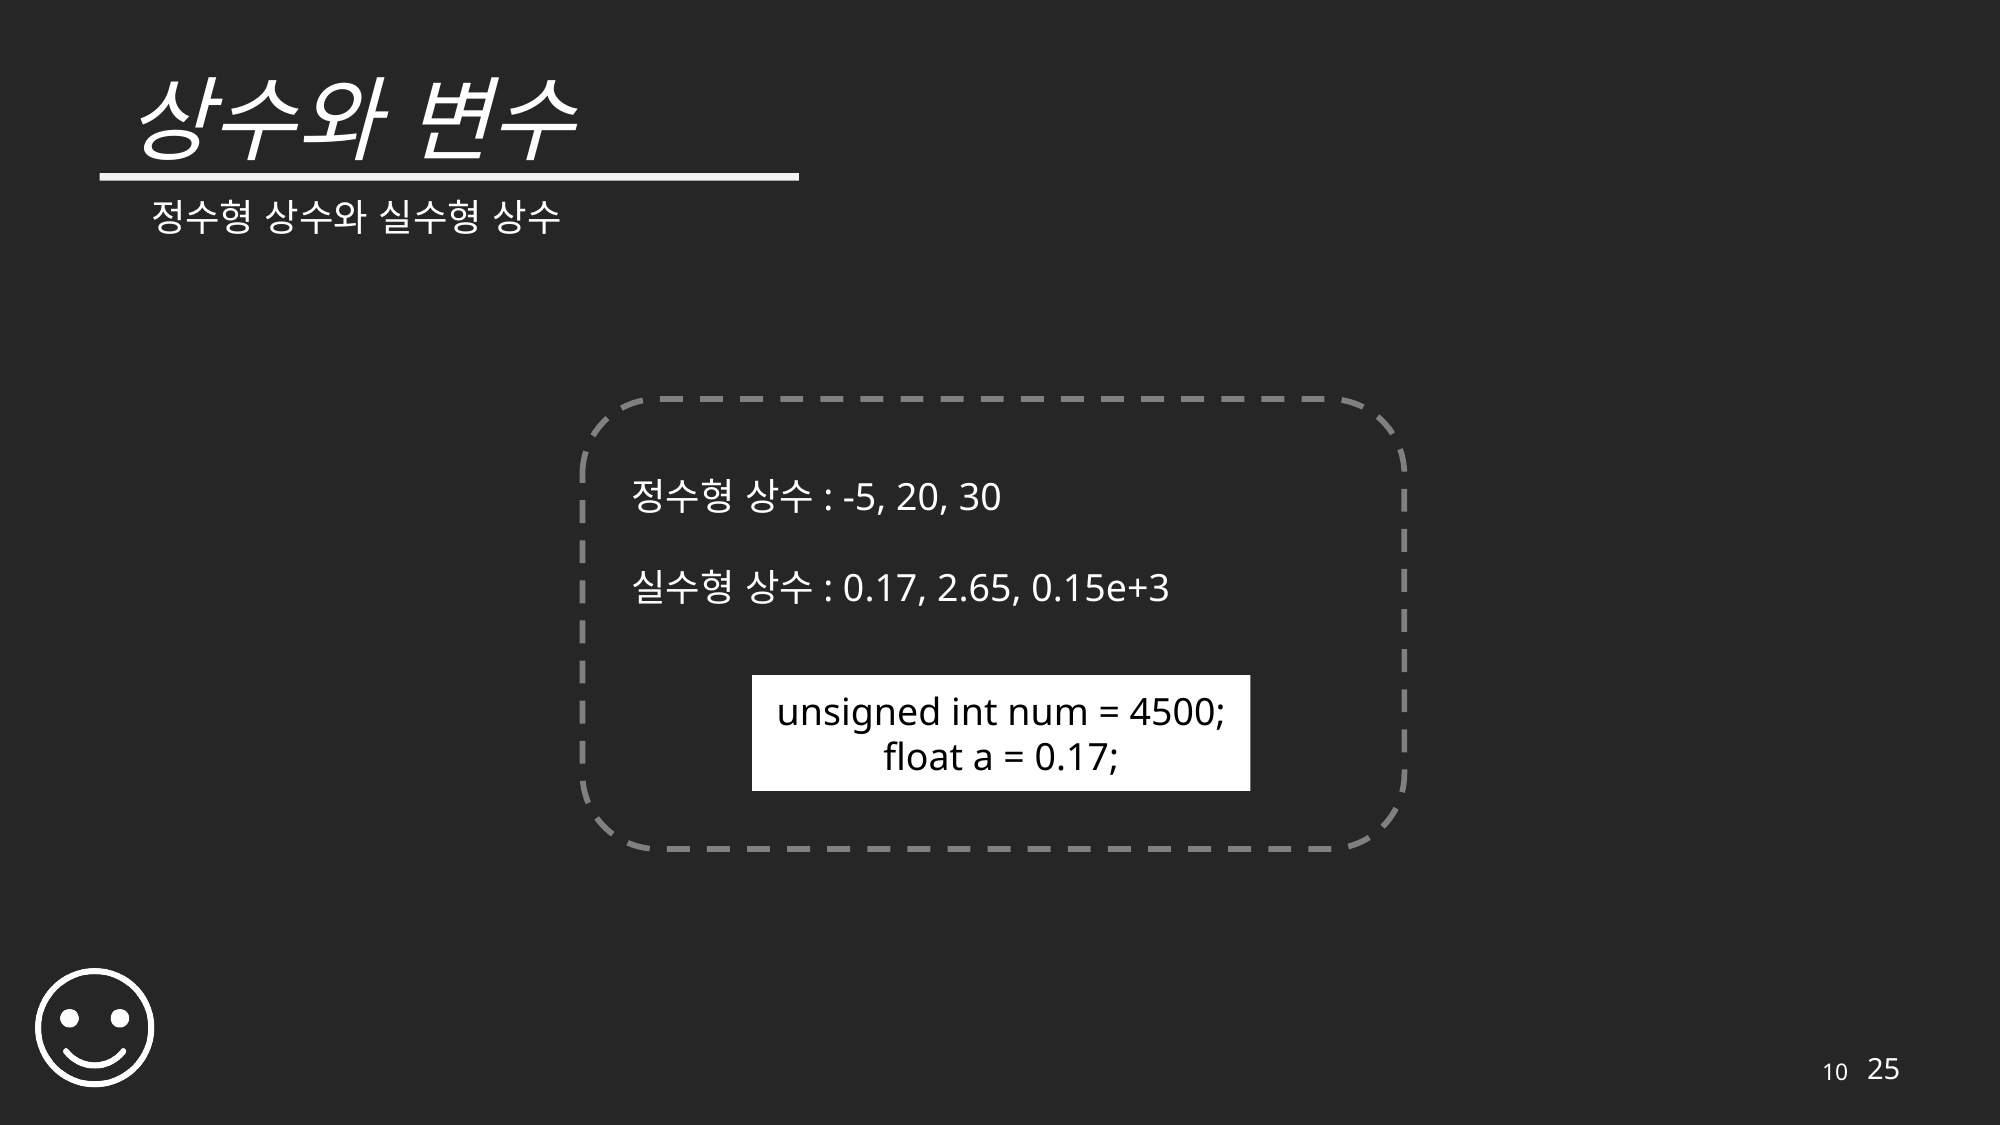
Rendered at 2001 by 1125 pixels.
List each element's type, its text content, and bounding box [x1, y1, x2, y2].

text_box 정수형 상수와 실수형 상수 [136, 186, 608, 247]
text_box 실수형 상수: 0.17, 2.65, 0.15e+3 [616, 556, 1210, 617]
picture [19, 952, 170, 1103]
title 상수와 변수 [52, 42, 677, 206]
text_box 정수형 상수: -5, 20, 30 [616, 466, 1386, 526]
text_box [580, 397, 1406, 851]
text_box unsigned int num = 4500; float a = 0.17; [751, 674, 1252, 792]
slide_number 10 [1413, 1042, 1864, 1103]
text_box [98, 172, 801, 182]
